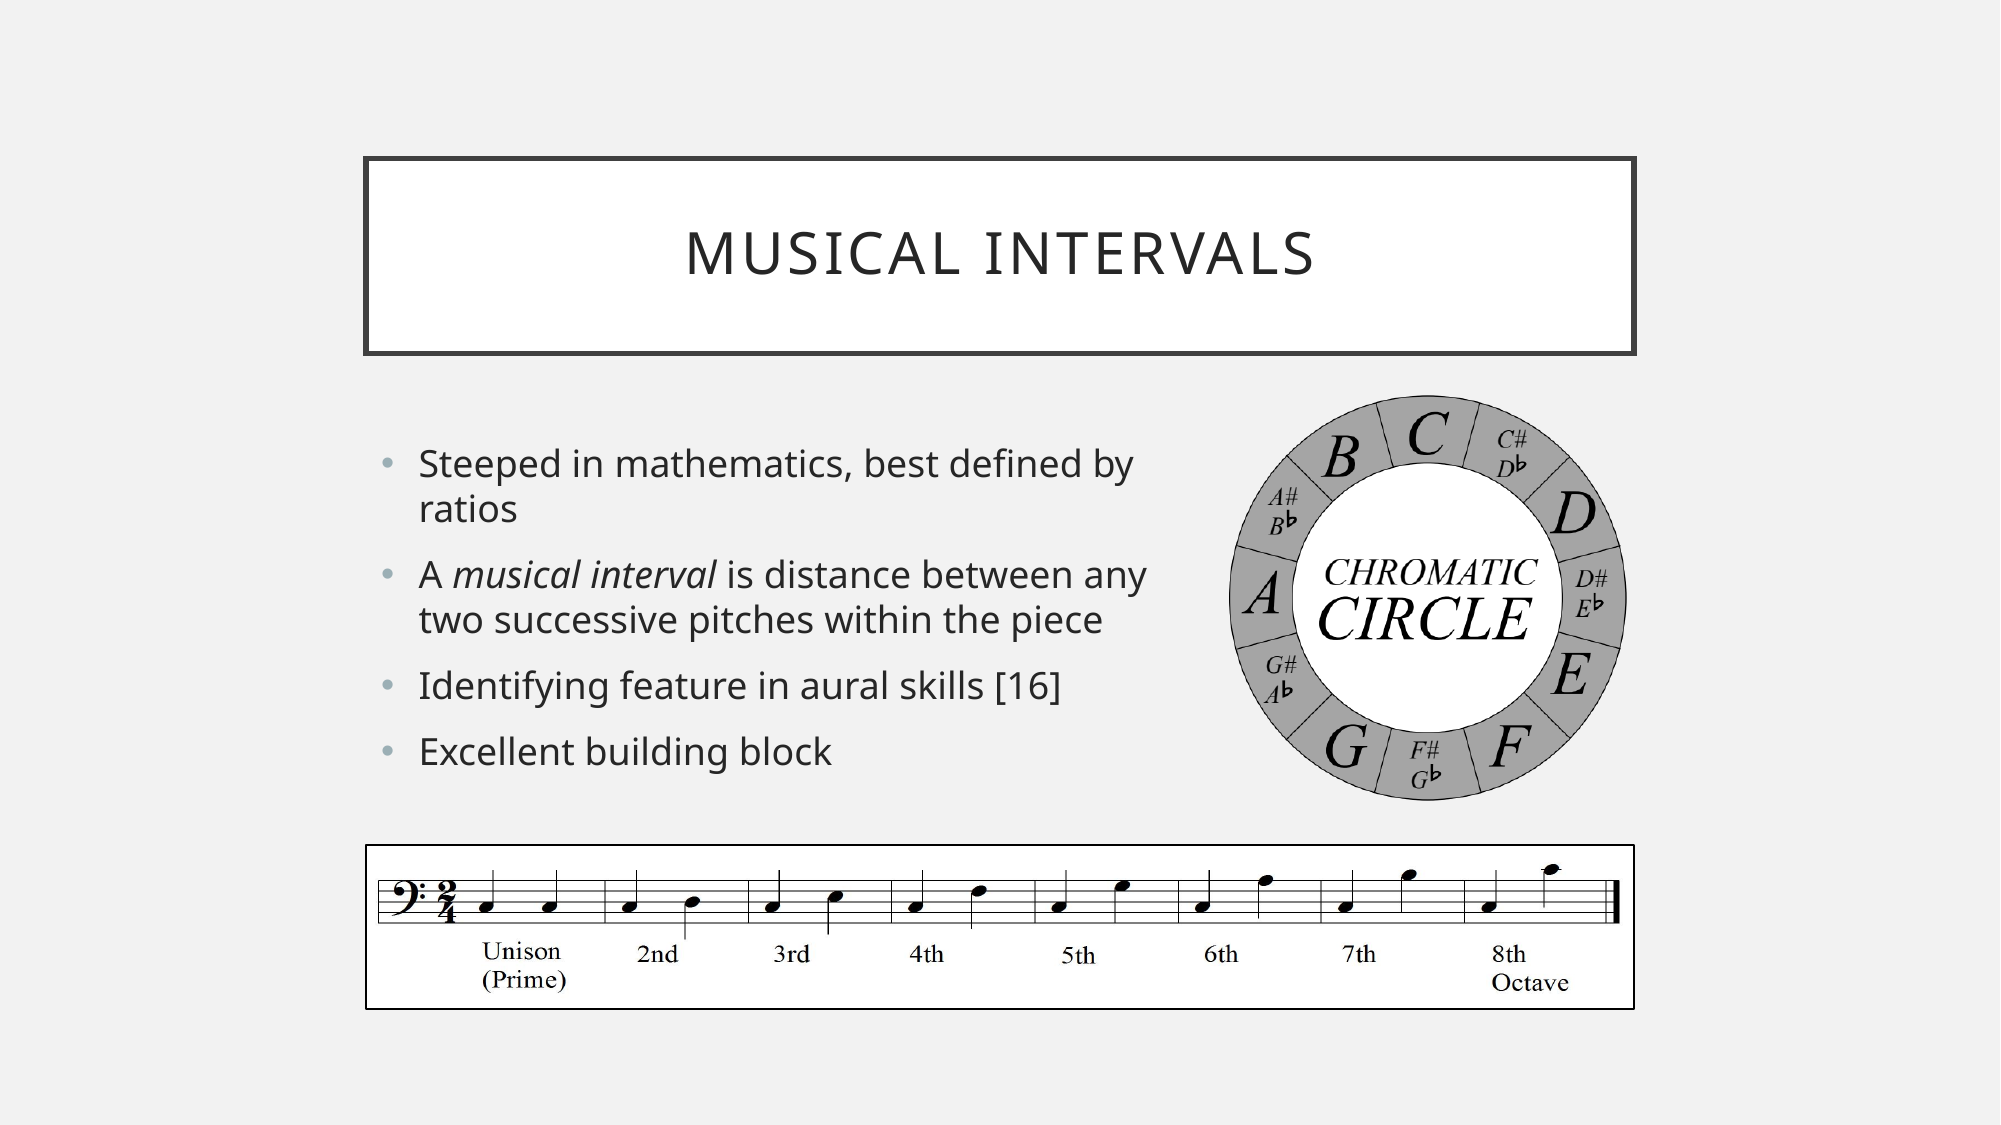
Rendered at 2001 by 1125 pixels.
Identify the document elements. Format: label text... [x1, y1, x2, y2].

list Steeped in mathematics, best defined by ratios A musical interval is distance between any two successive pitches within the piece Identifying feature in aural skills [16] Excellent building block [366, 432, 1111, 844]
picture [365, 184, 1750, 1010]
title Musical Intervals [363, 156, 1637, 356]
